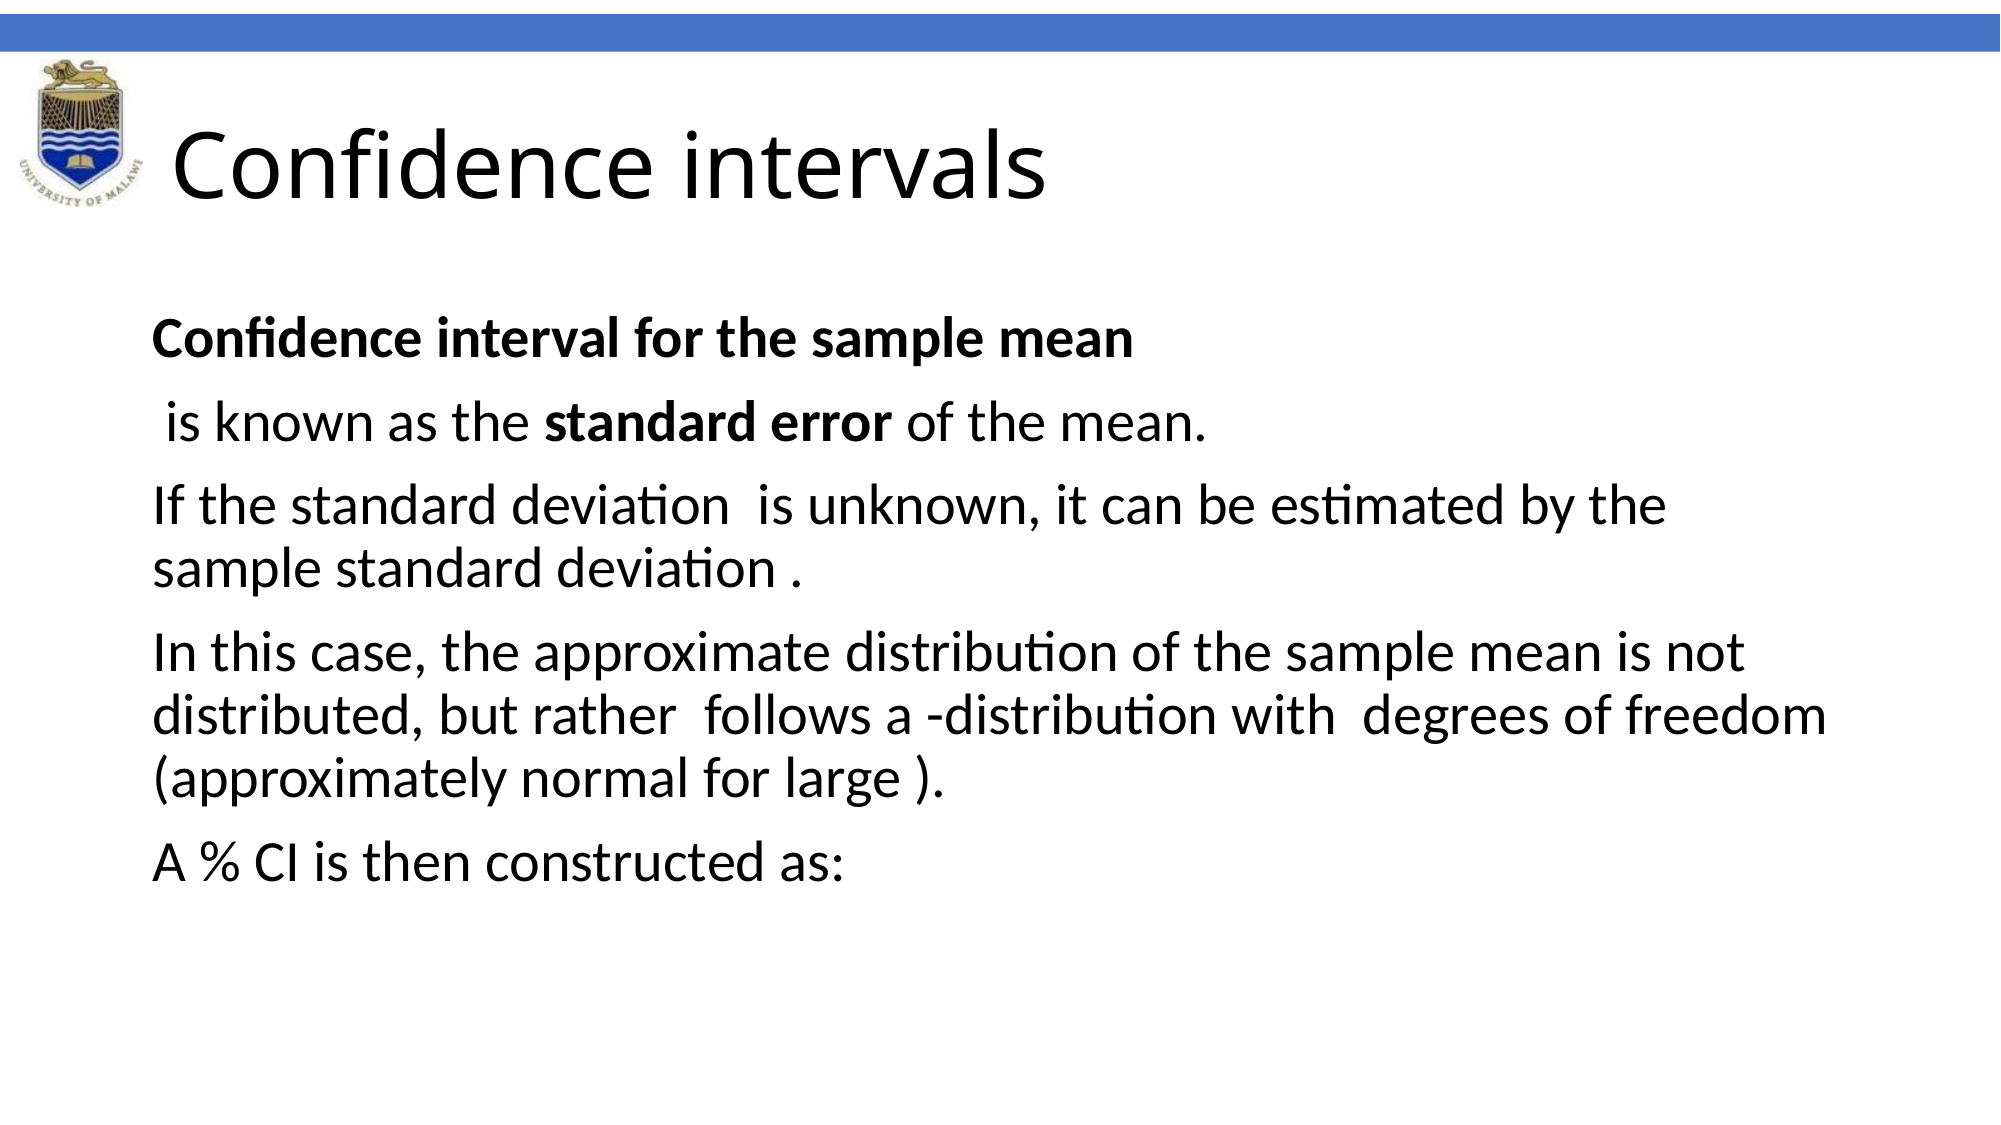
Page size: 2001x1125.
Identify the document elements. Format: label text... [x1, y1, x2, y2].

picture [19, 59, 143, 207]
title Confidence intervals [155, 59, 1851, 278]
